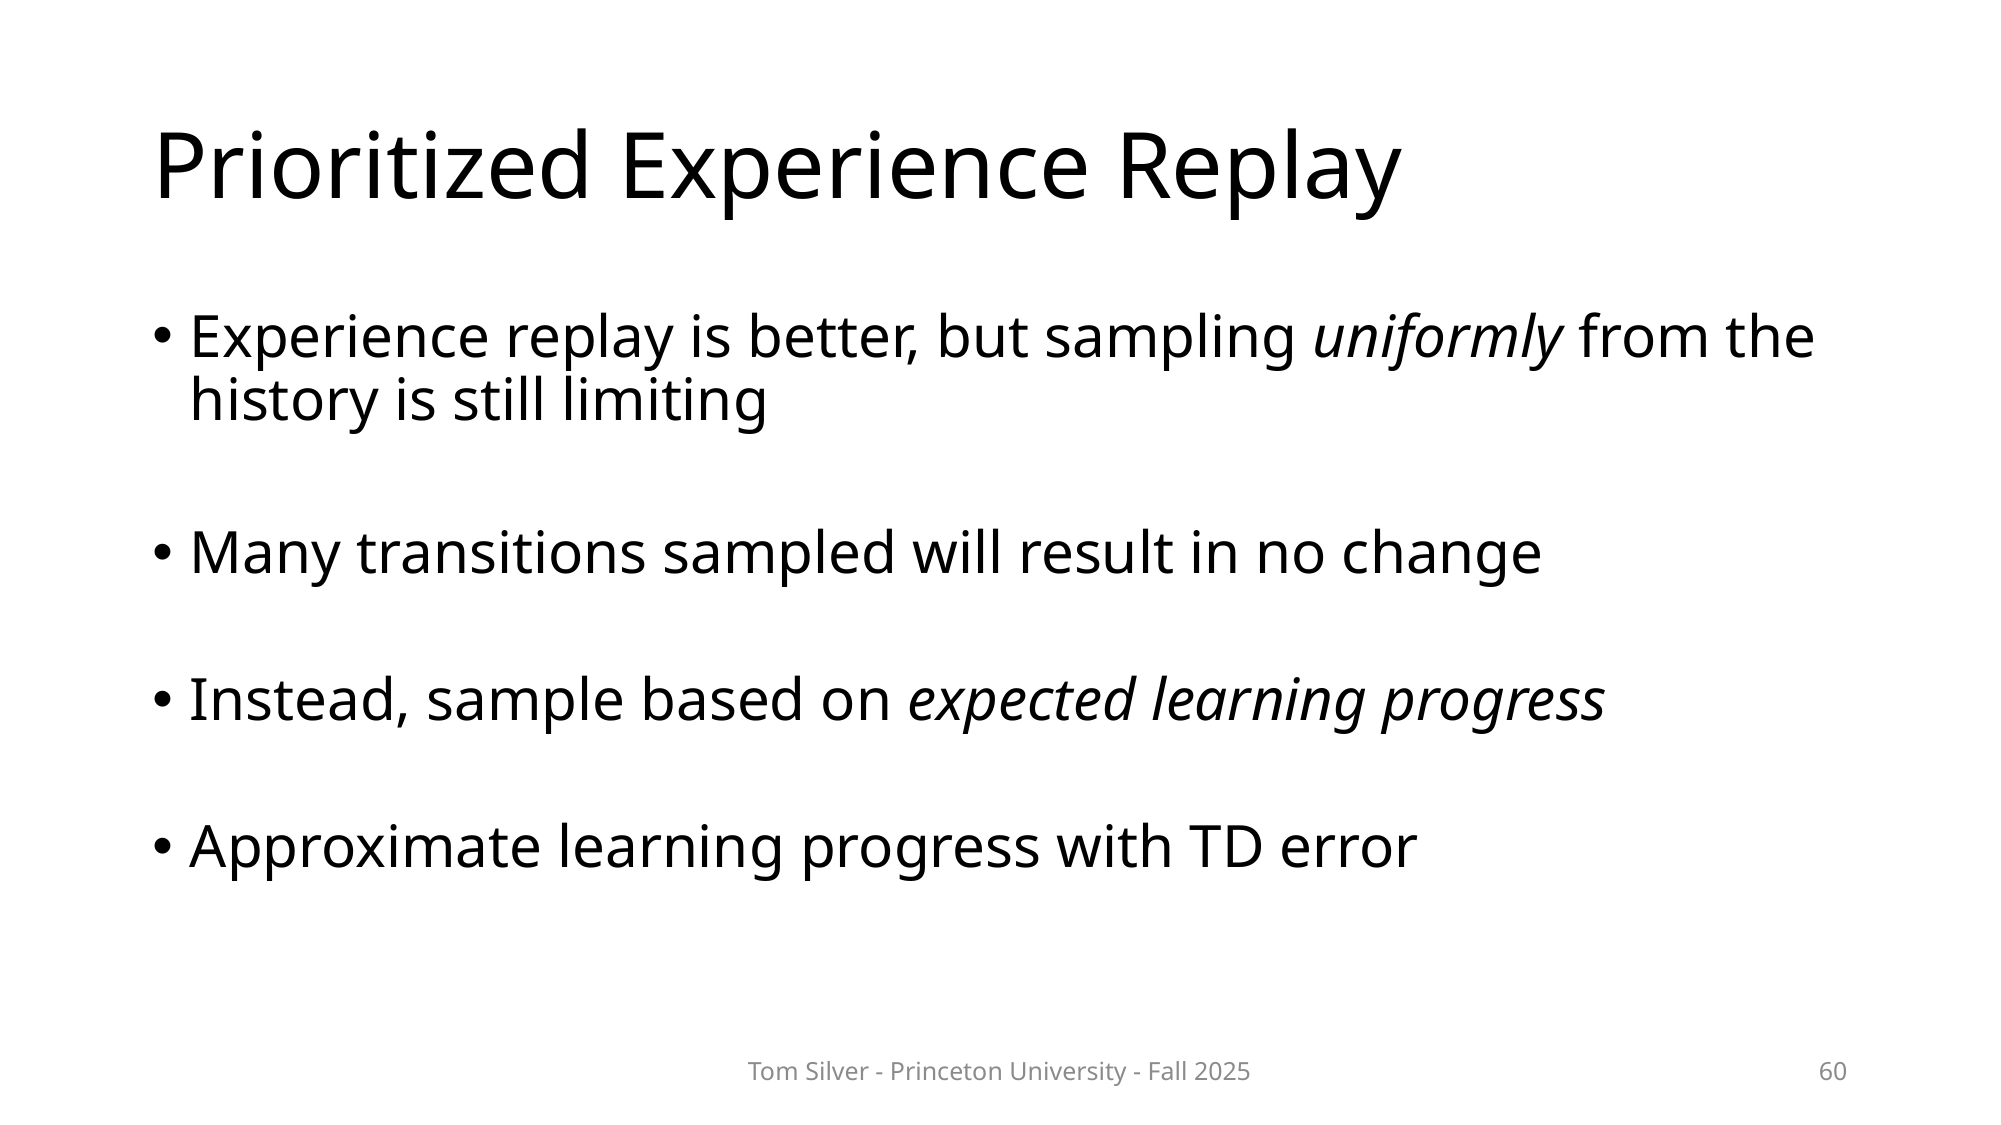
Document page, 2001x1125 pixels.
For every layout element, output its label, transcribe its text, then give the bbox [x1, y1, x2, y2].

list Experience replay is better, but sampling uniformly from the history is still limiting Many transitions sampled will result in no change Instead, sample based on expected learning progress Approximate learning progress with TD error [137, 299, 1863, 1014]
title Prioritized Experience Replay [137, 59, 1863, 278]
slide_number 60 [1412, 1042, 1863, 1103]
footer Tom Silver - Princeton University - Fall 2025 [662, 1042, 1338, 1103]
